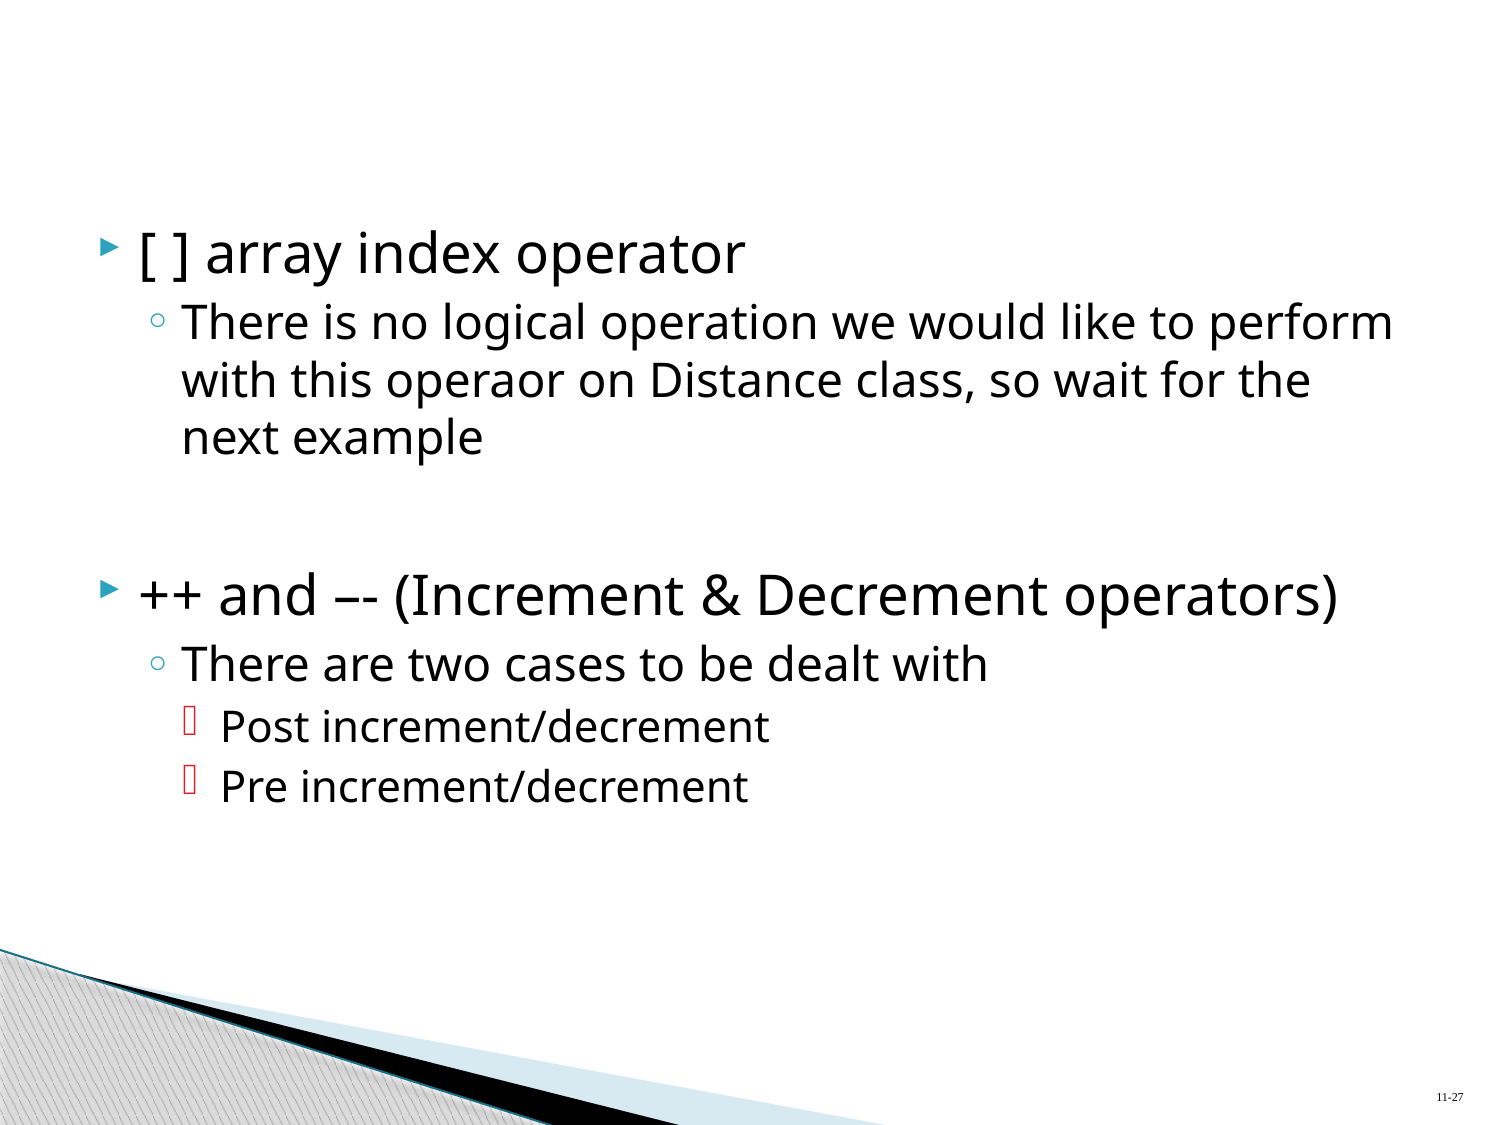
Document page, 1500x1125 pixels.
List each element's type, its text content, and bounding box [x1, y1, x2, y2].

list [ ] array index operator There is no logical operation we would like to perform with this operaor on Distance class, so wait for the next example ++ and –- (Increment & Decrement operators) There are two cases to be dealt with Post increment/decrement Pre increment/decrement [63, 209, 1415, 1109]
slide_number 11-27 [1418, 1051, 1479, 1112]
